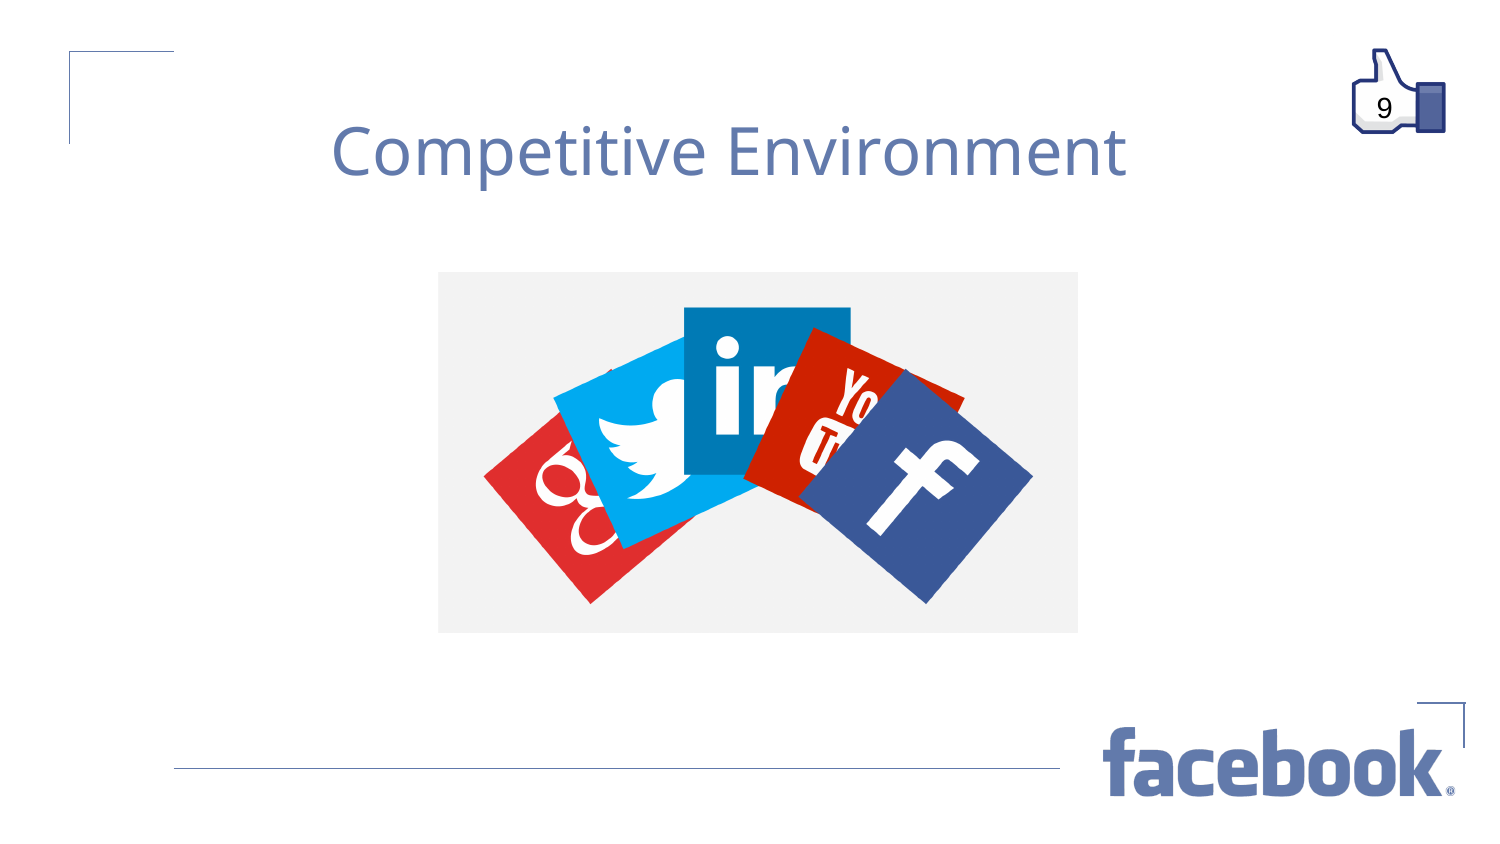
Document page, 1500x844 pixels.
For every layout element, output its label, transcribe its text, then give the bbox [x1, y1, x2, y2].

picture [1333, 35, 1451, 145]
picture [438, 272, 1079, 633]
picture [1059, 677, 1500, 844]
list Competitive Environment [121, 81, 1356, 264]
